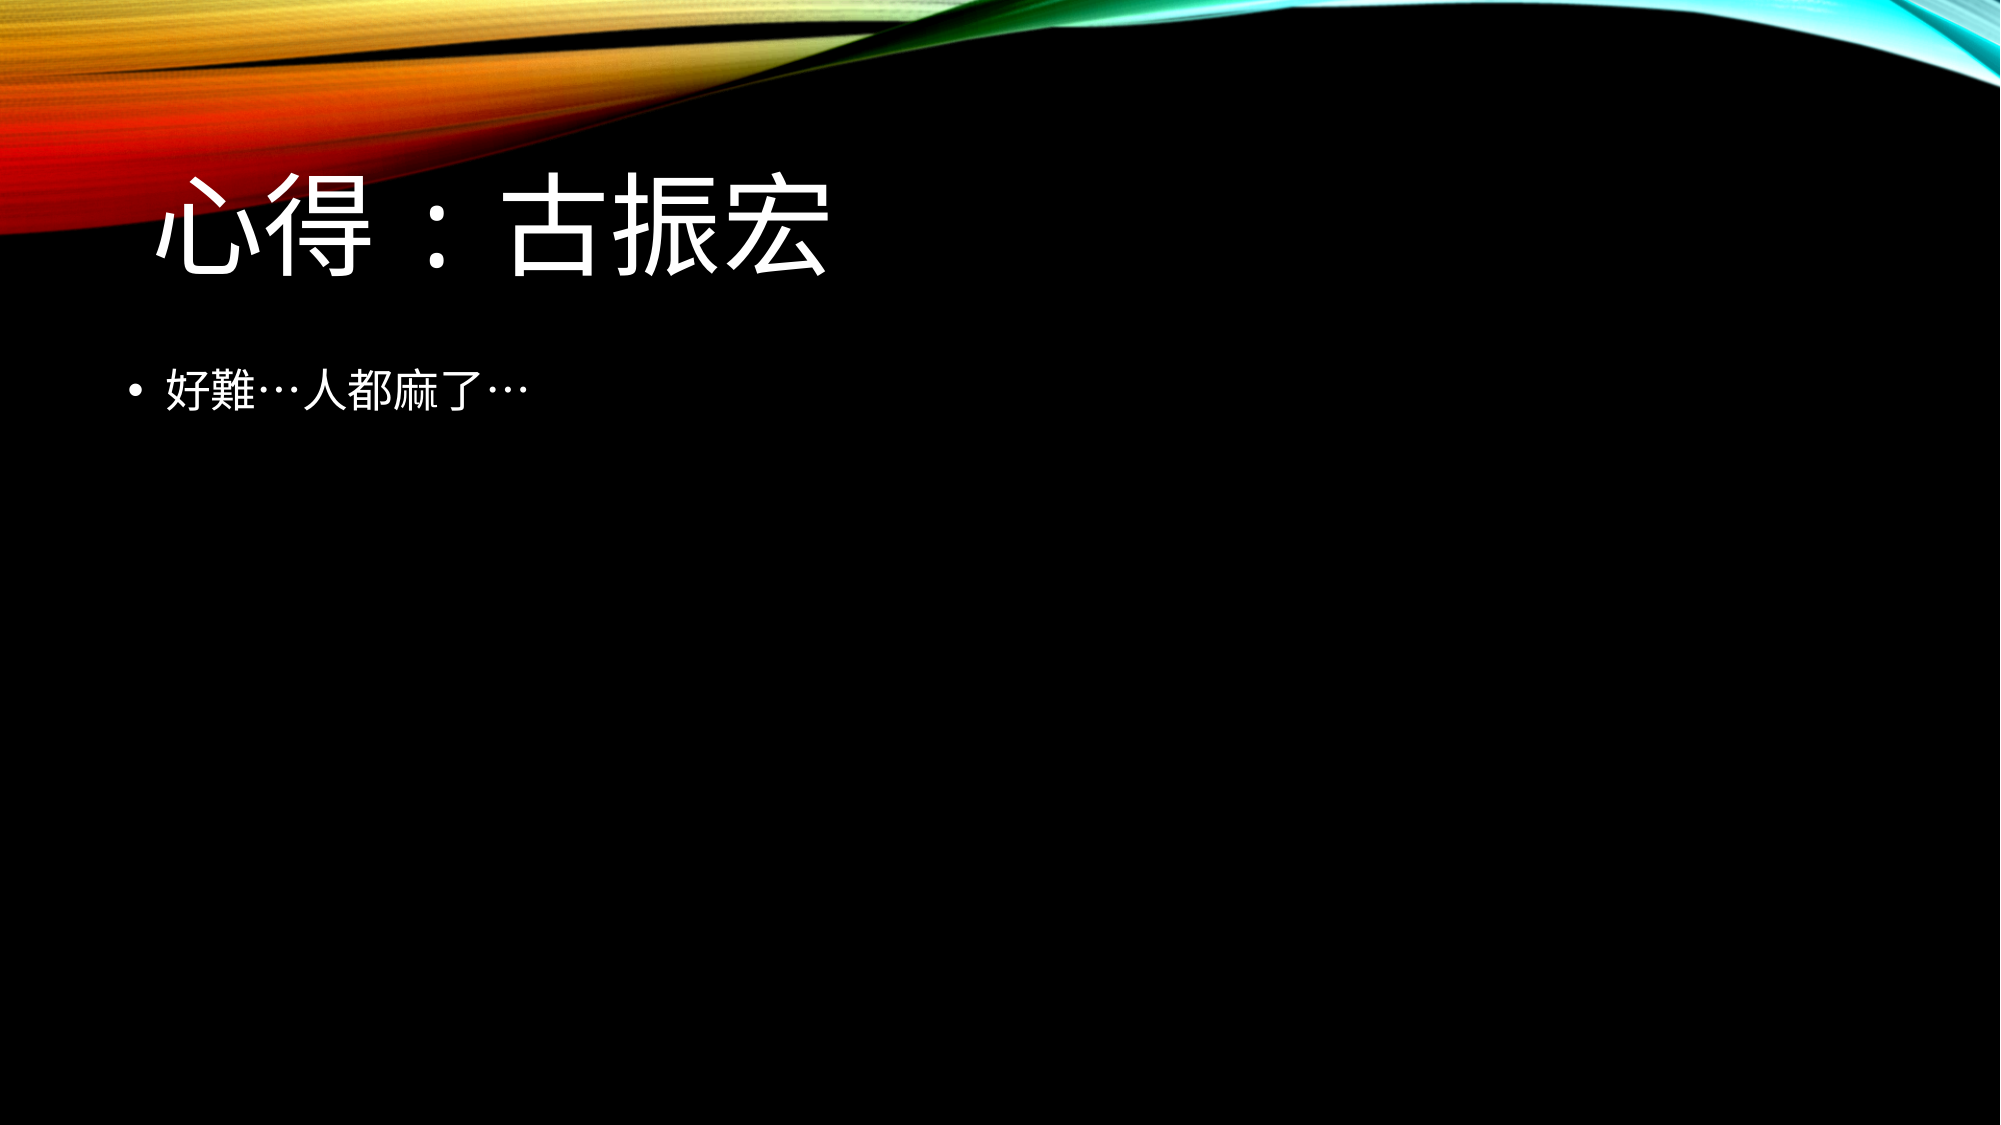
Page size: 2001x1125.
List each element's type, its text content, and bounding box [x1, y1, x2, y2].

picture [0, 0, 2000, 237]
list 好難…人都麻了… [112, 360, 1888, 1021]
title 心得:古振宏 [136, 125, 1888, 338]
